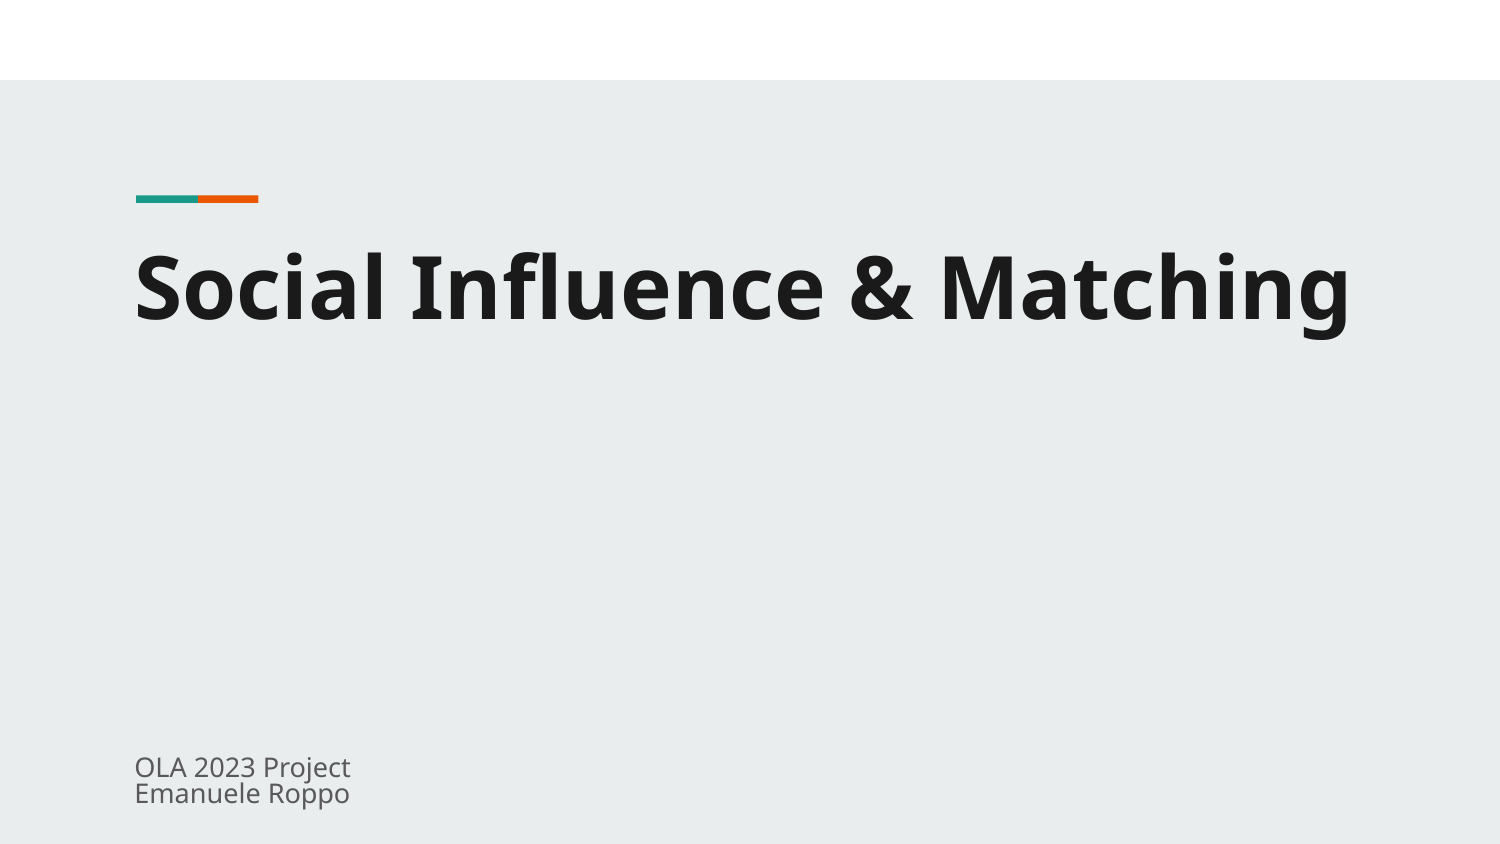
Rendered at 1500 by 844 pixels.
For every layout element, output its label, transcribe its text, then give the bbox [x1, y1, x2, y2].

subtitle OLA 2023 Project Emanuele Roppo [118, 740, 1382, 831]
title Social Influence & Matching [119, 216, 1382, 491]
